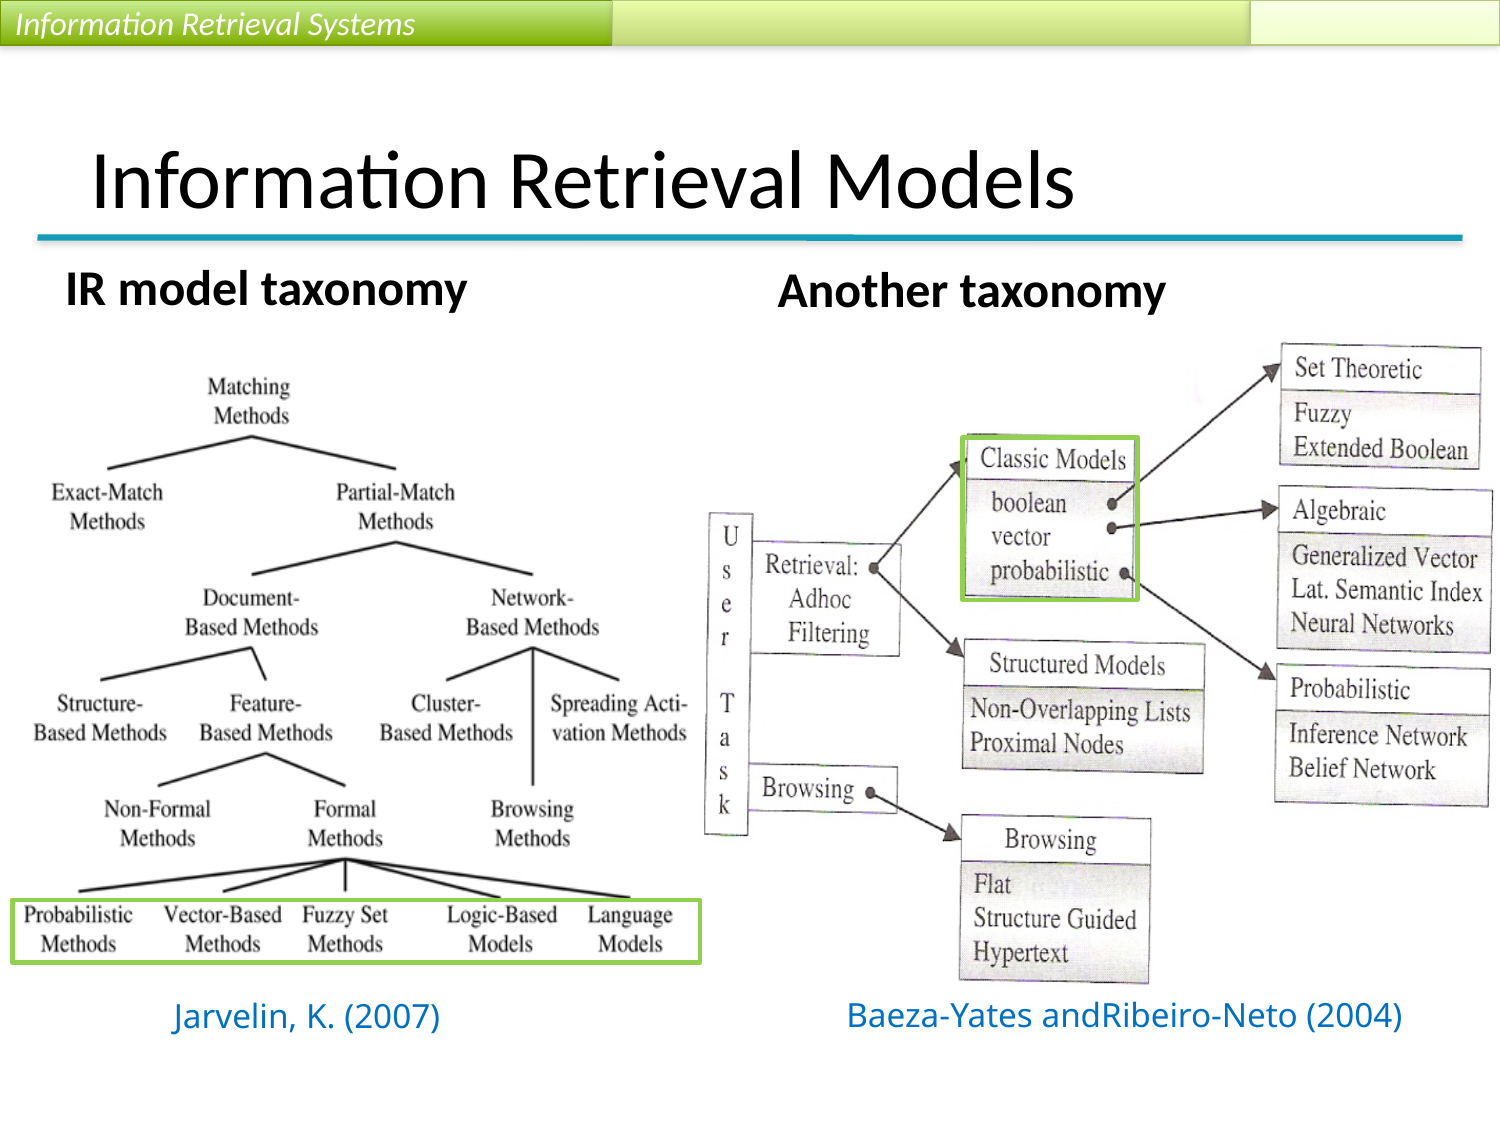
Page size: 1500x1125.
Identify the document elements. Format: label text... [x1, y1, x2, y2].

text_box [688, 898, 694, 964]
title Information Retrieval Models [75, 45, 1425, 233]
picture [24, 374, 688, 957]
text_box Baeza-Yates andRibeiro-Neto (2004) [749, 1009, 1500, 1042]
list Another taxonomy [762, 212, 1500, 323]
picture [699, 324, 1500, 1001]
list IR model taxonomy [50, 210, 738, 324]
text_box [10, 898, 23, 964]
text_box Jarvelin, K. (2007) [159, 987, 456, 1043]
